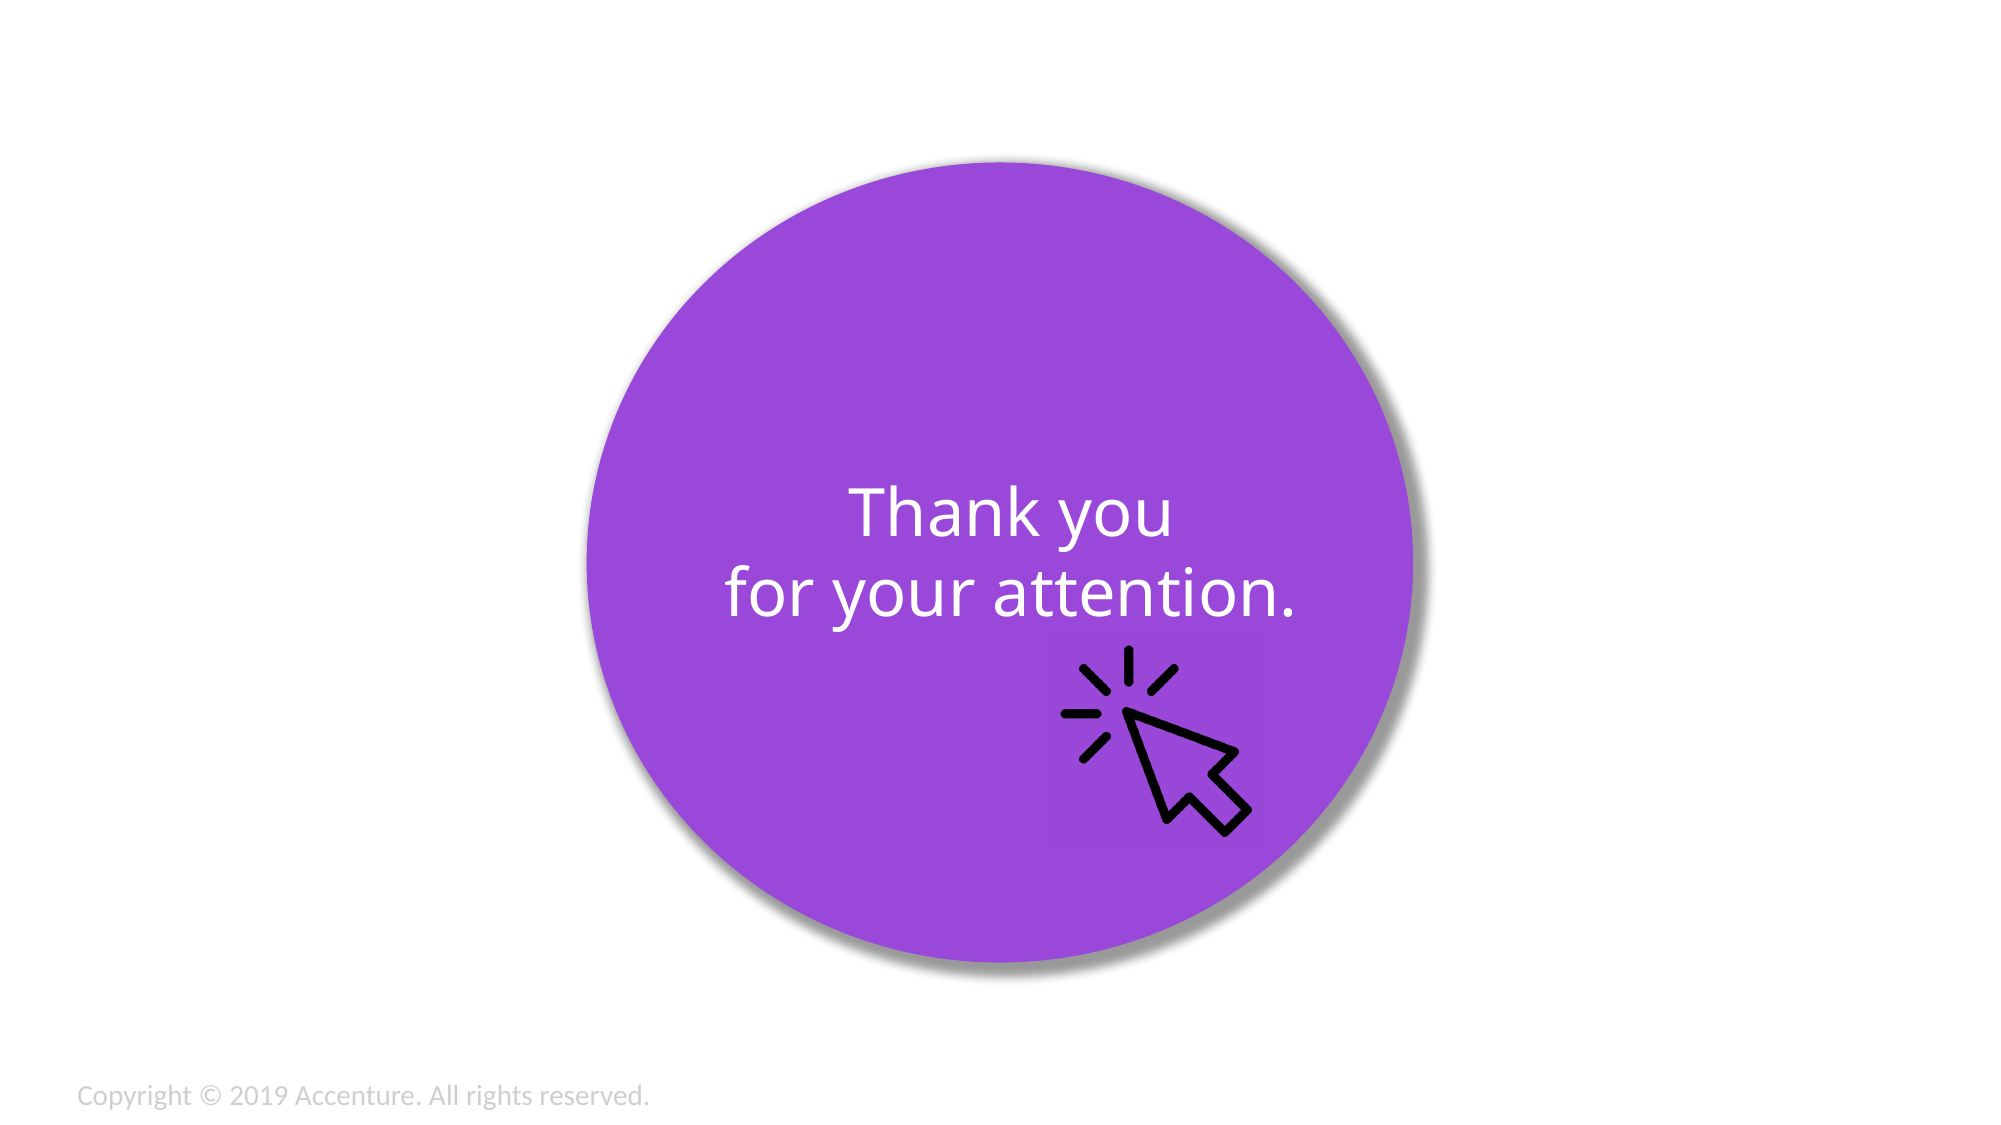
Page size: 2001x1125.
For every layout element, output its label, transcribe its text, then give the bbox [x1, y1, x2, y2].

text_box Thank you for your attention. [645, 461, 1378, 637]
picture [1042, 627, 1270, 855]
text_box Copyright © 2019 Accenture. All rights reserved. [62, 1069, 1000, 1104]
text_box [585, 161, 1415, 964]
